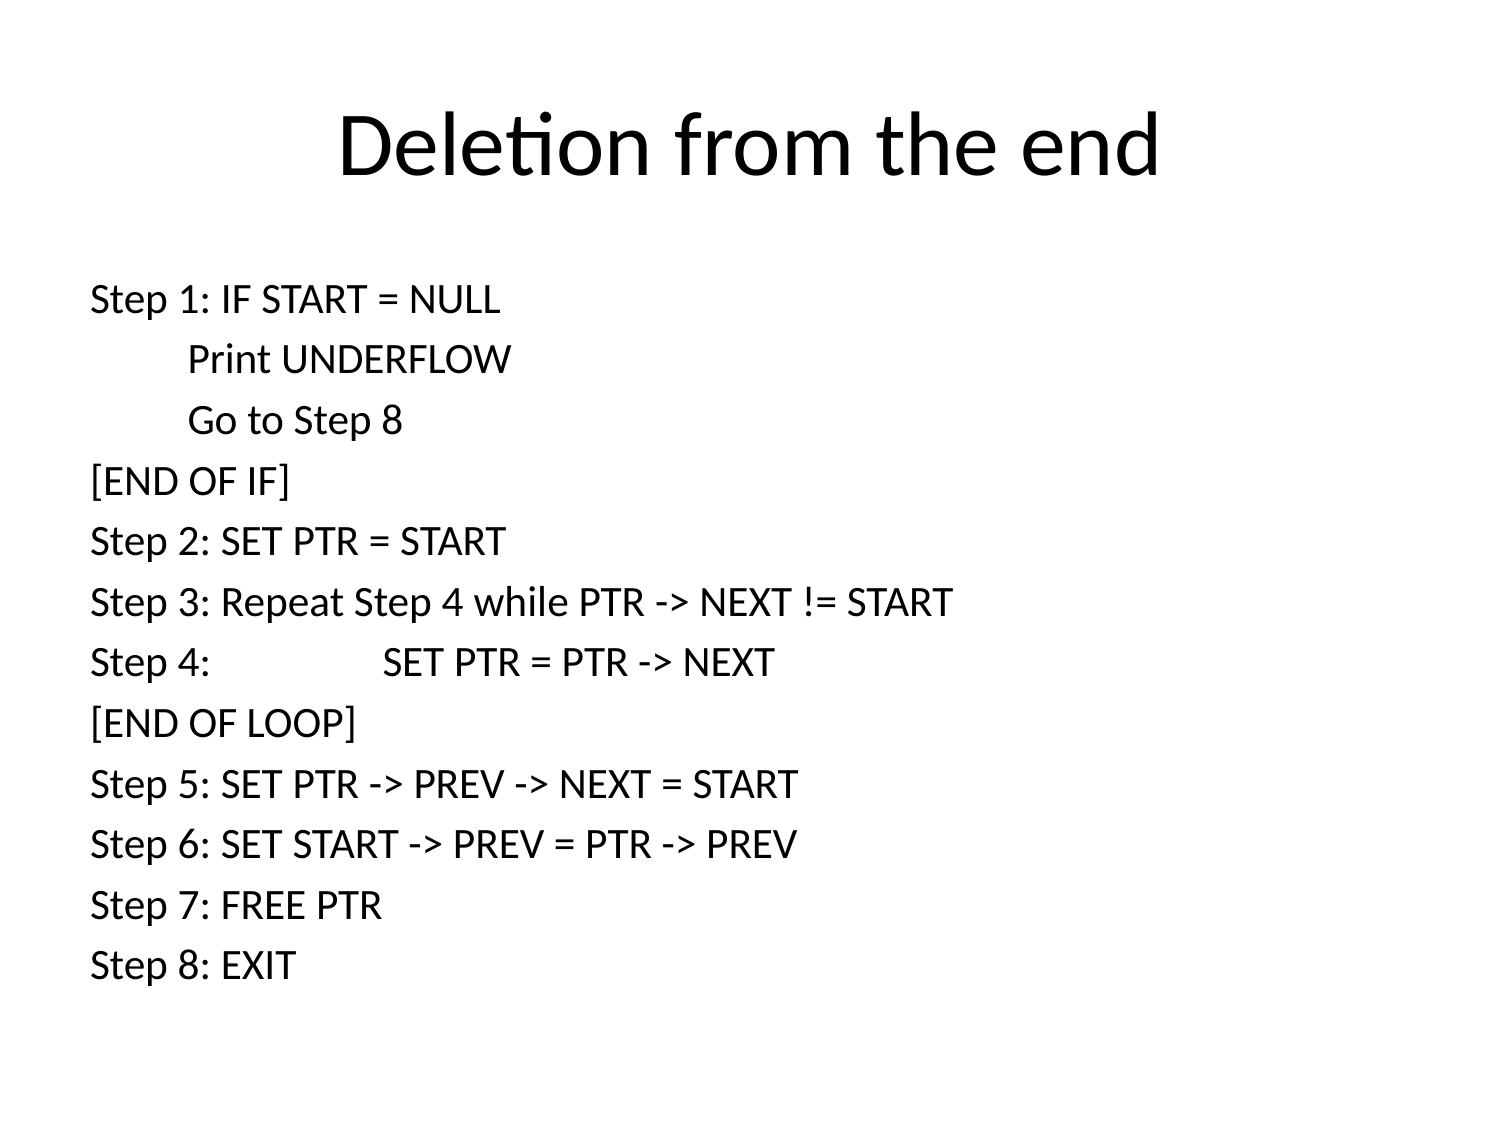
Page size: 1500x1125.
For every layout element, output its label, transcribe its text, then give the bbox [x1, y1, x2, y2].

list Step 1: IF START = NULL Print UNDERFLOW Go to Step 8 [END OF IF] Step 2: SET PTR = START Step 3: Repeat Step 4 while PTR -> NEXT != START Step 4: SET PTR = PTR -> NEXT [END OF LOOP] Step 5: SET PTR -> PREV -> NEXT = START Step 6: SET START -> PREV = PTR -> PREV Step 7: FREE PTR Step 8: EXIT [75, 262, 1425, 1005]
title Deletion from the end [75, 45, 1425, 233]
